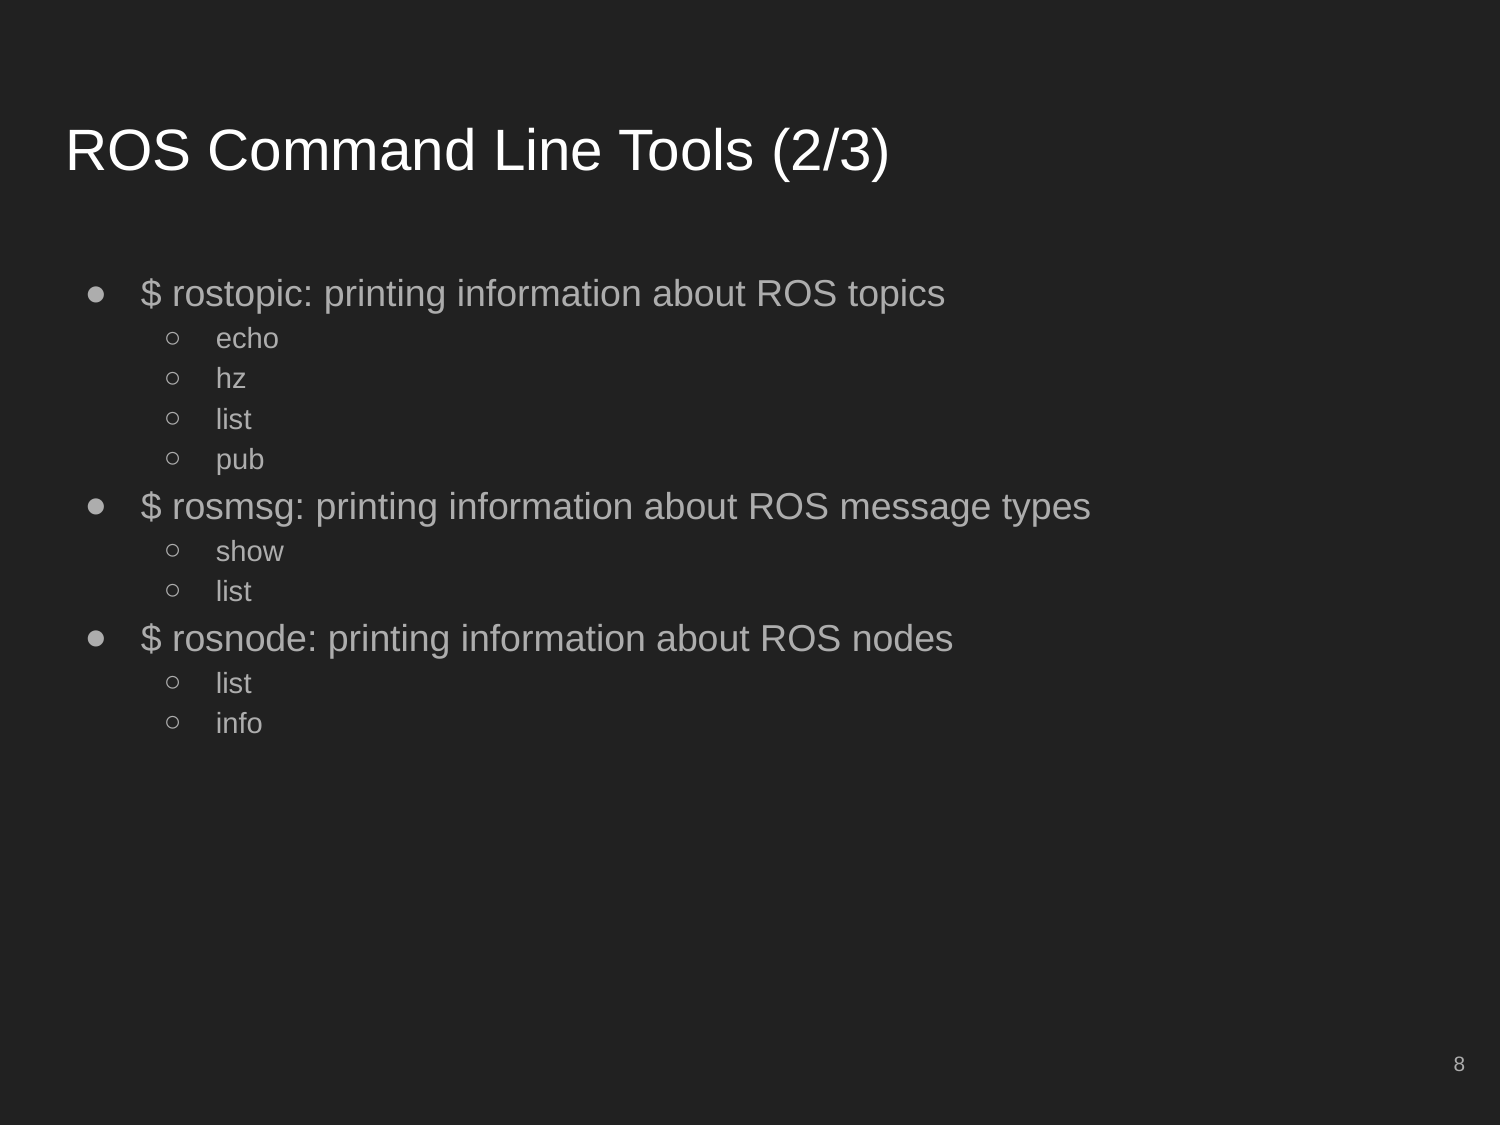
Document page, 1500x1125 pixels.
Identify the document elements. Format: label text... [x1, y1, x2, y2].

text_box ROS Command Line Tools (2/3) [51, 97, 1449, 223]
text_box <number> [1389, 1019, 1480, 1106]
text_box $ rostopic: printing information about ROS topics echo hz list pub $ rosmsg: printing information about ROS message types show list $ rosnode: printing information about ROS nodes list info [51, 247, 1449, 1106]
